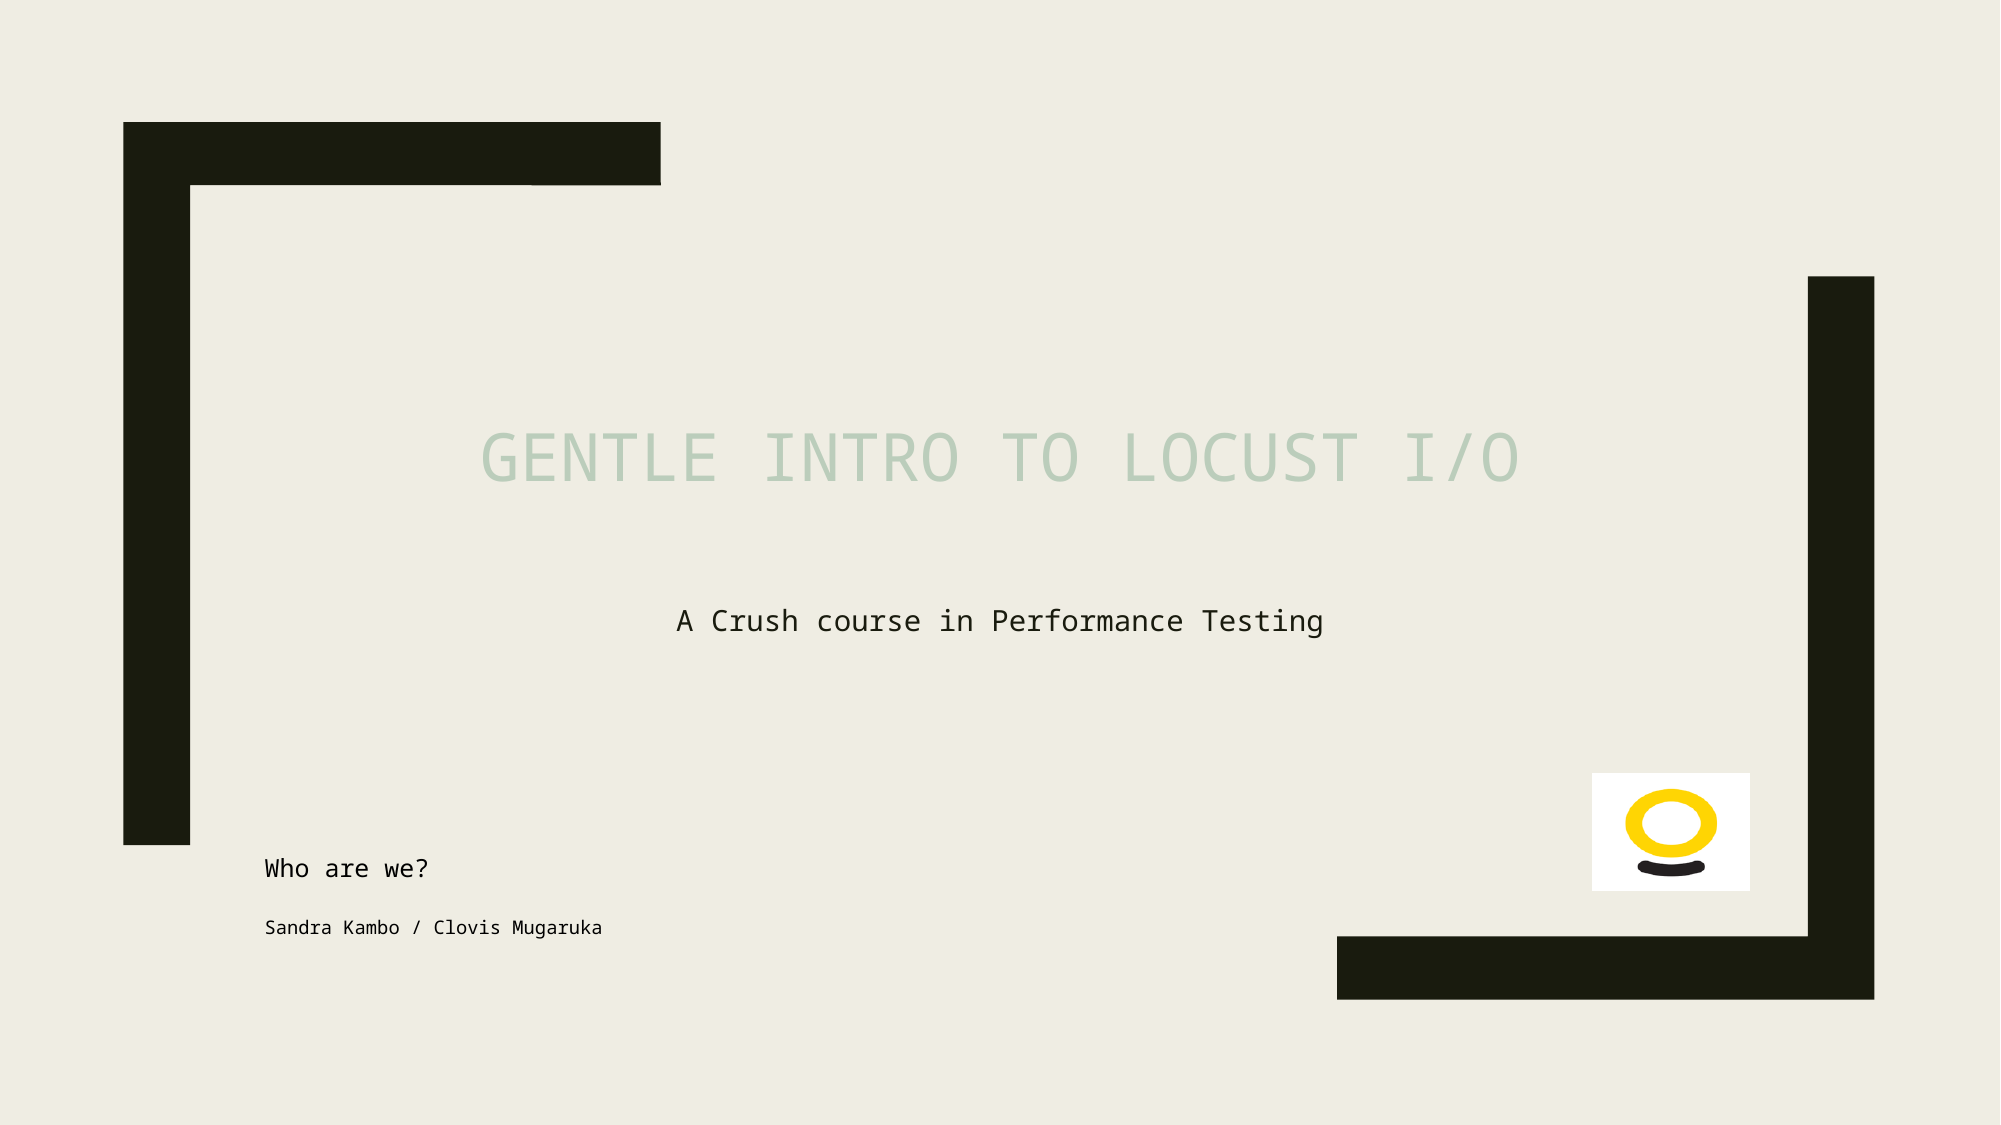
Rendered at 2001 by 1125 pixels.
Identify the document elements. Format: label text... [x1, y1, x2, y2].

text_box Who are we? [249, 845, 874, 891]
picture [1592, 773, 1750, 891]
title Gentle Intro to Locust i/o [249, 313, 1750, 504]
subtitle A Crush course in Performance Testing [249, 590, 1750, 663]
text_box Sandra Kambo / Clovis Mugaruka [249, 908, 621, 946]
